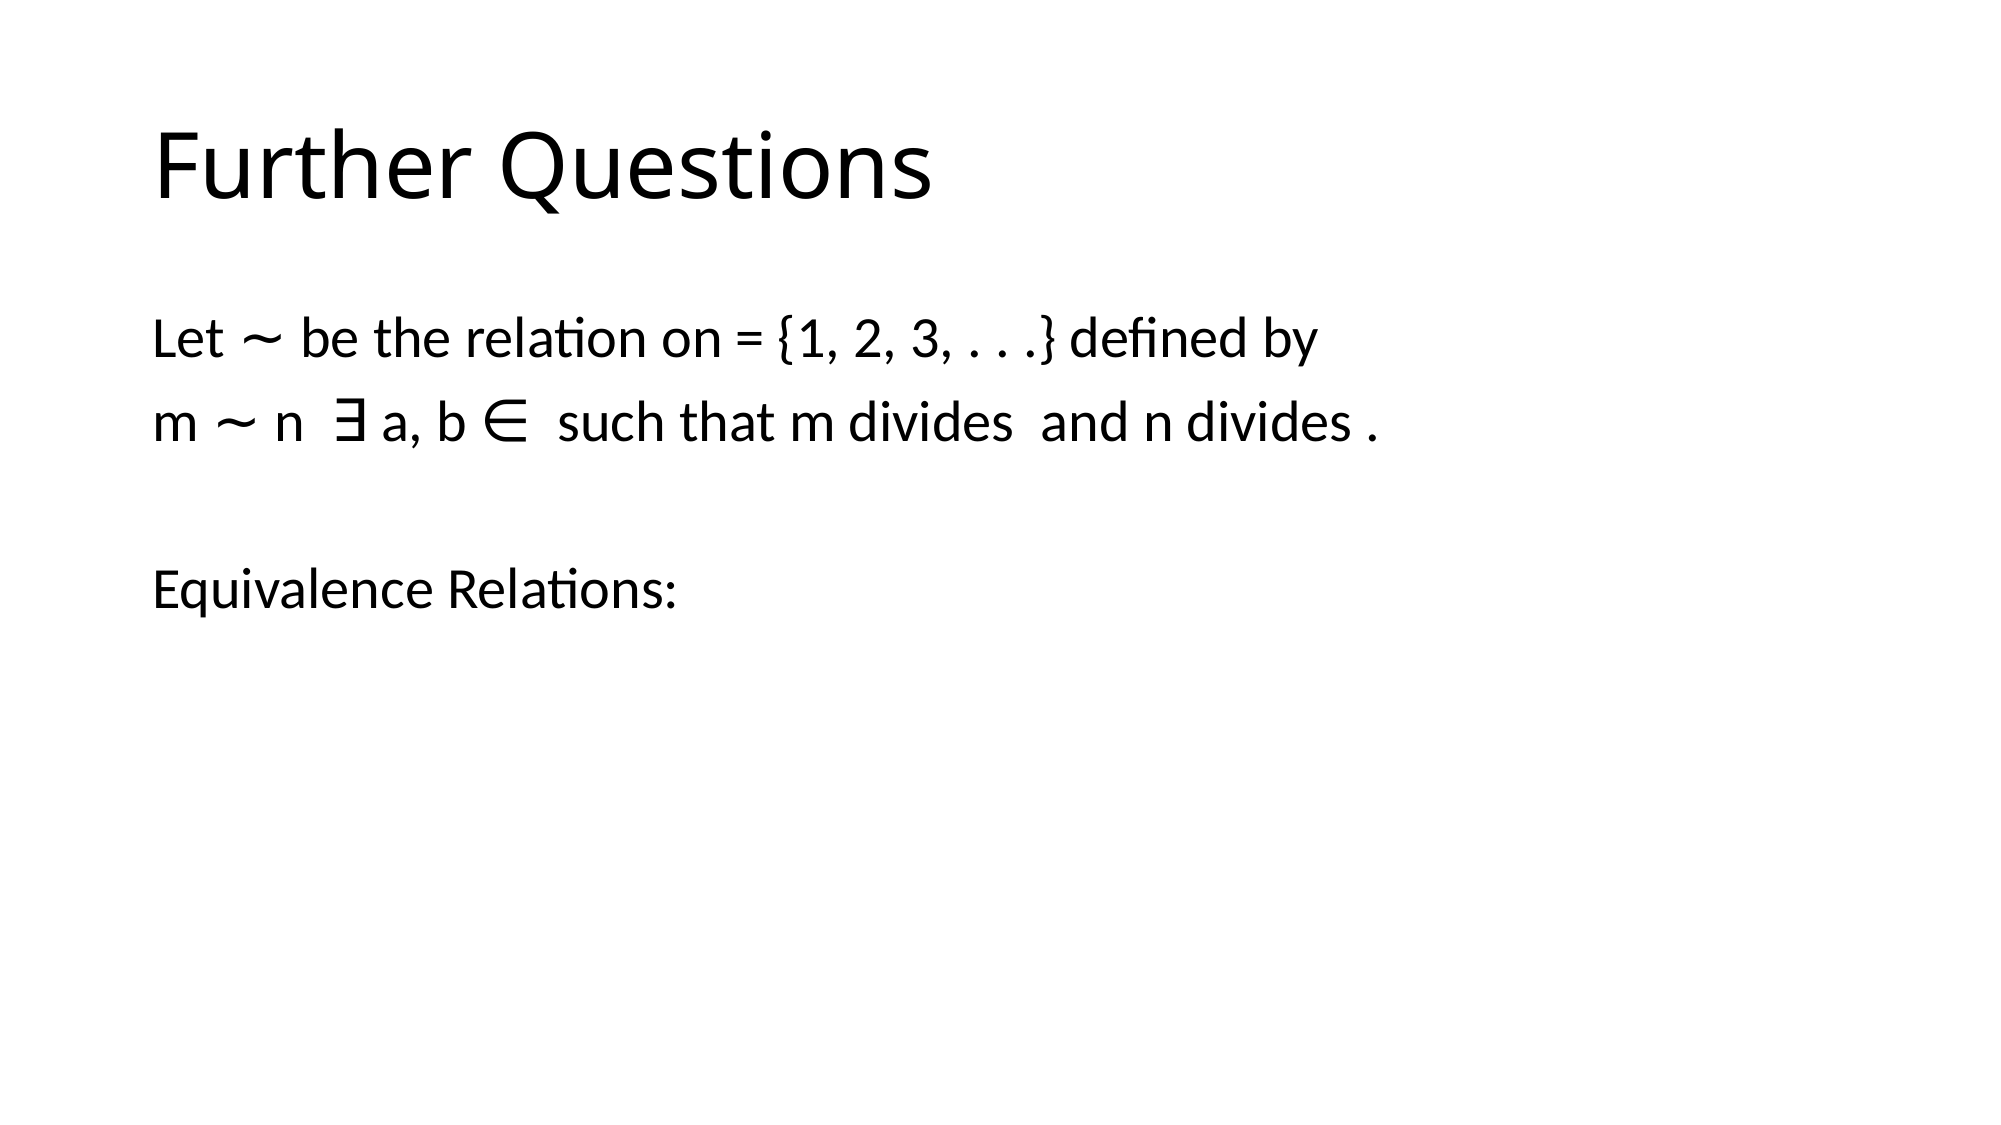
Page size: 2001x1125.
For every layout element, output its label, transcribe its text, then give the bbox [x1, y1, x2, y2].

title Further Questions [137, 59, 1863, 278]
